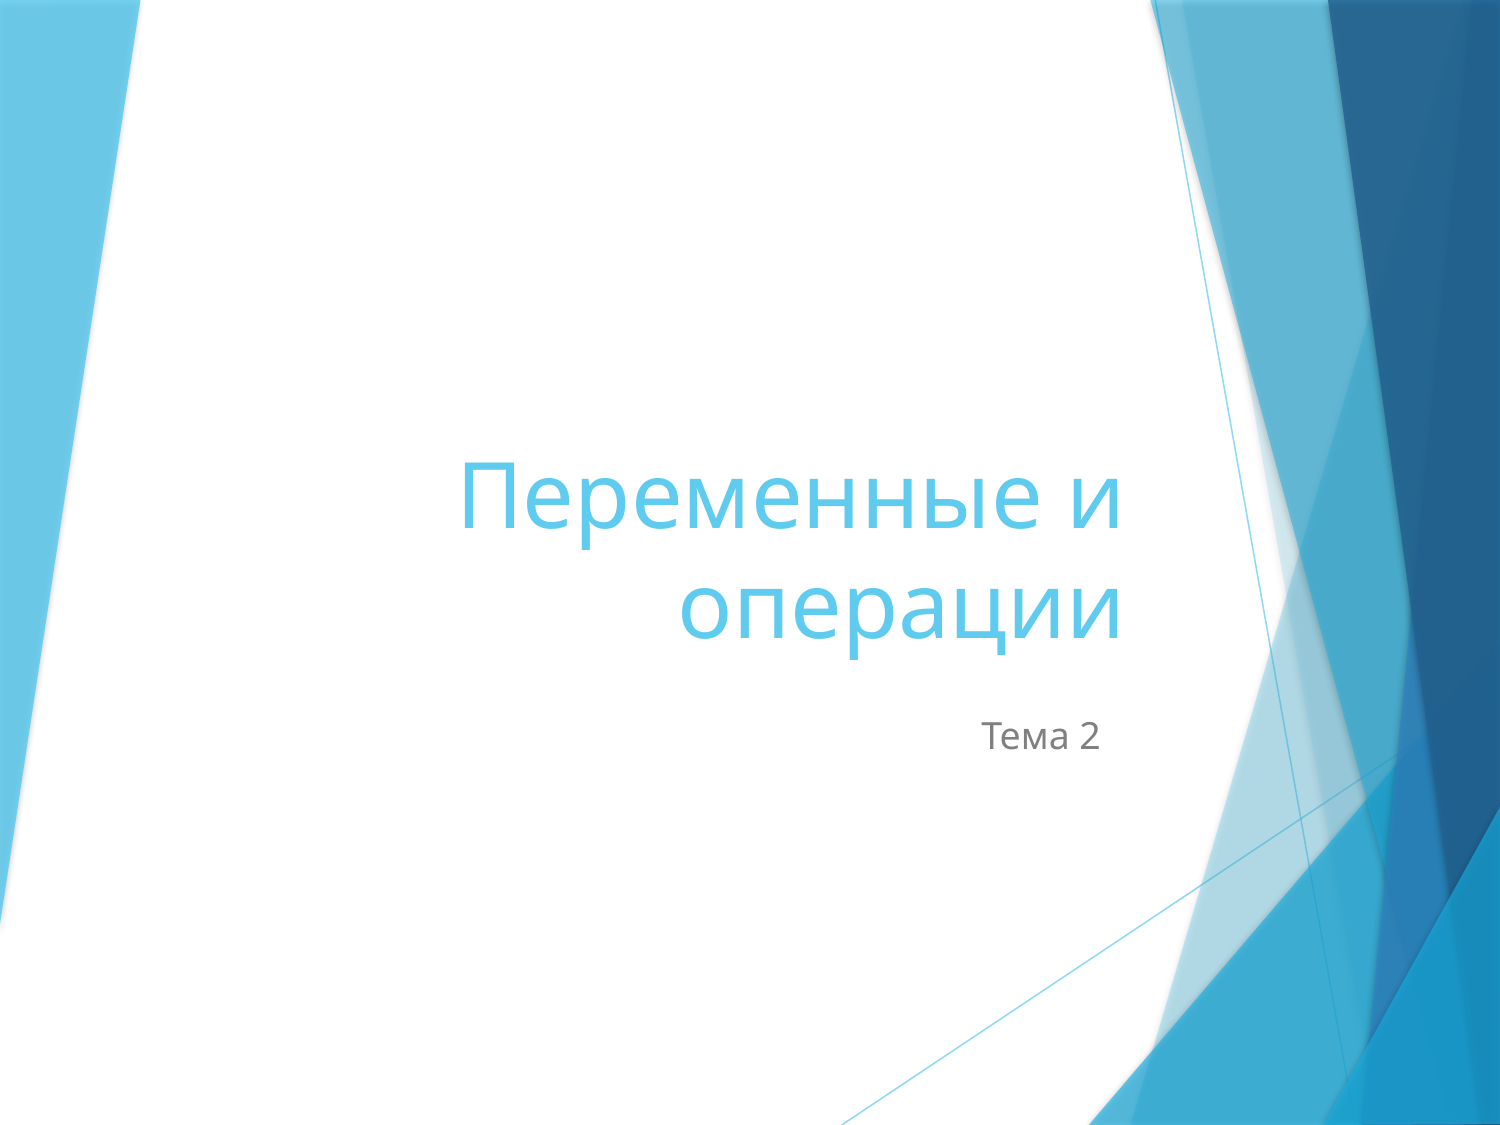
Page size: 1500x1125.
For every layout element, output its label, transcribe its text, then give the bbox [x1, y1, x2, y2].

title Переменные и операции [185, 394, 1142, 665]
subtitle Тема 2 [112, 704, 1117, 866]
